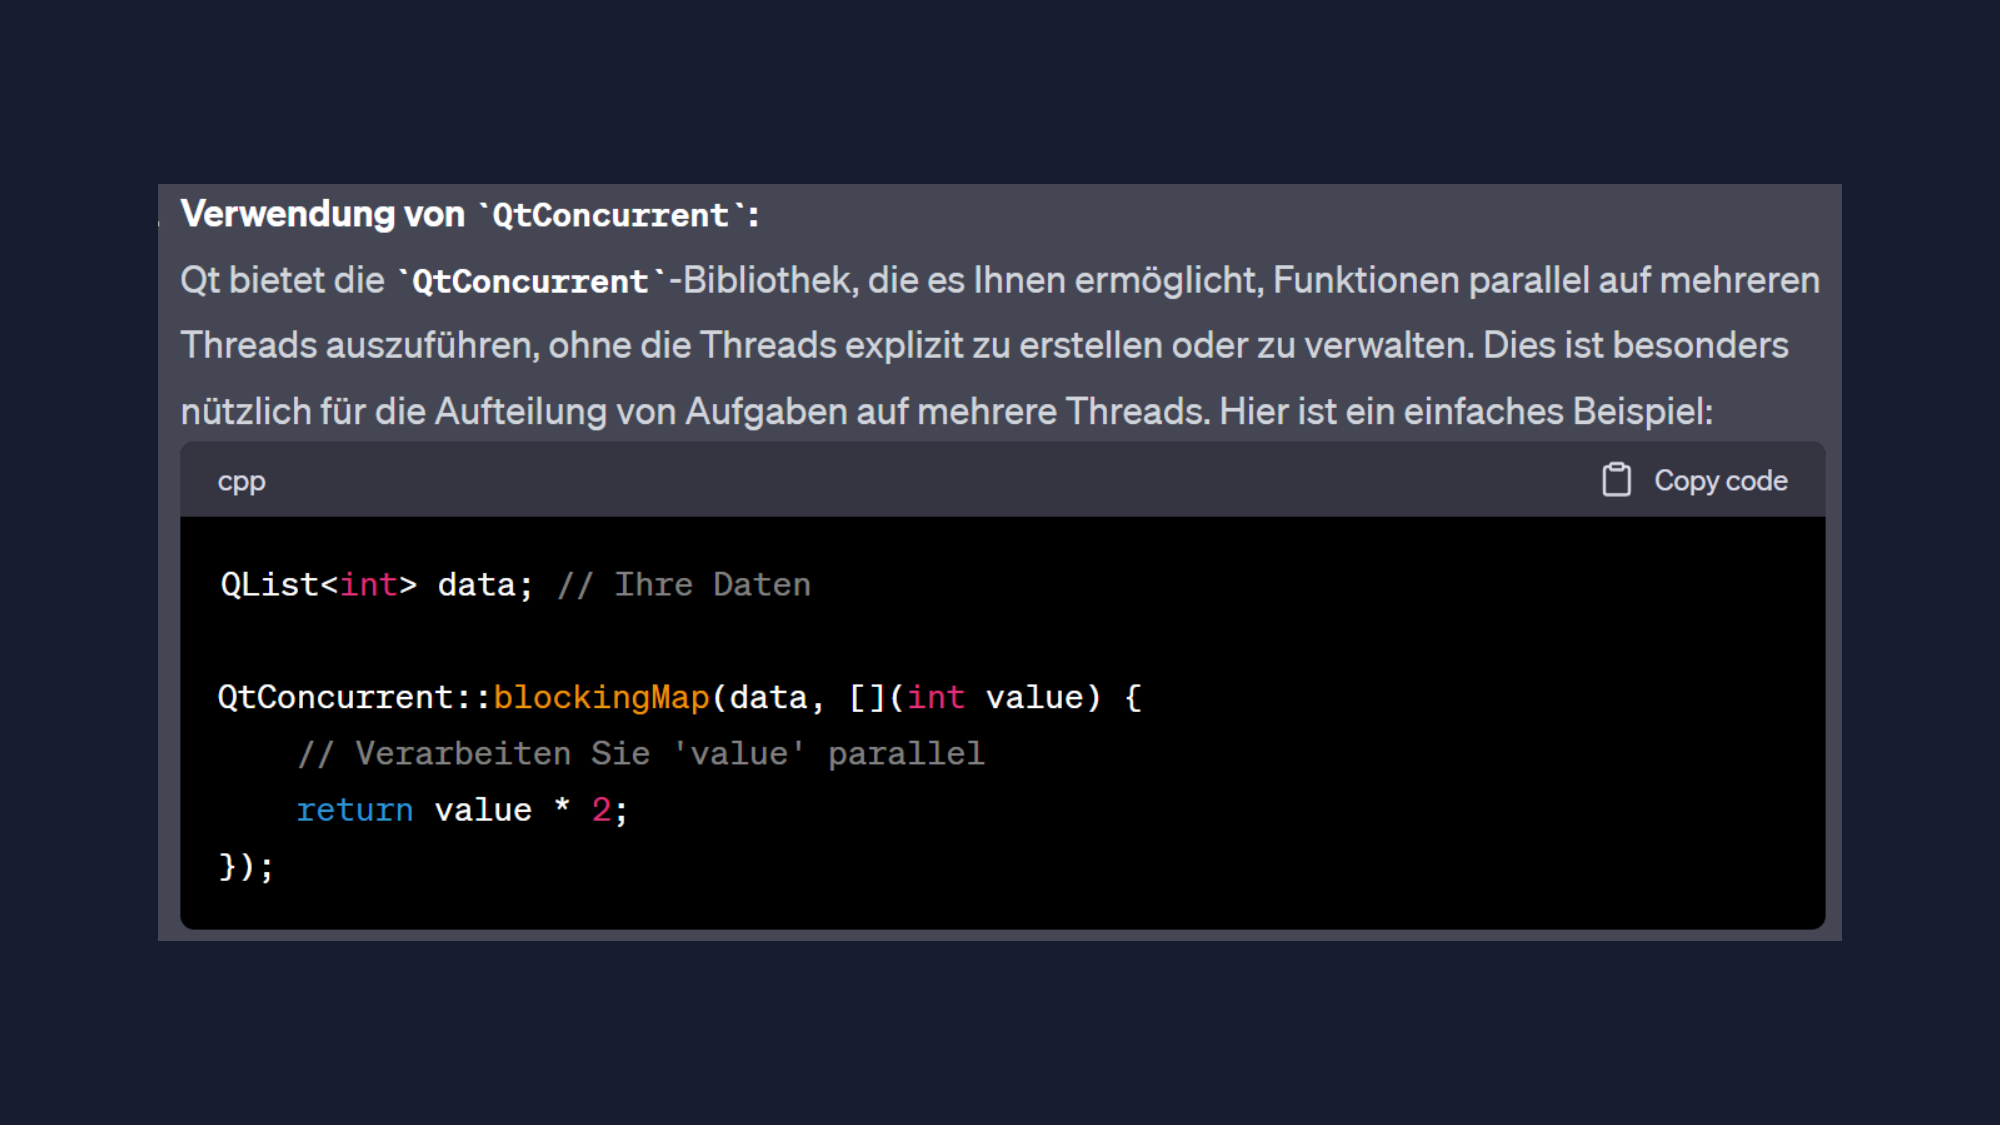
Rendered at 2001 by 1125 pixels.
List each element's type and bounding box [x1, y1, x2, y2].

picture [157, 184, 1842, 941]
